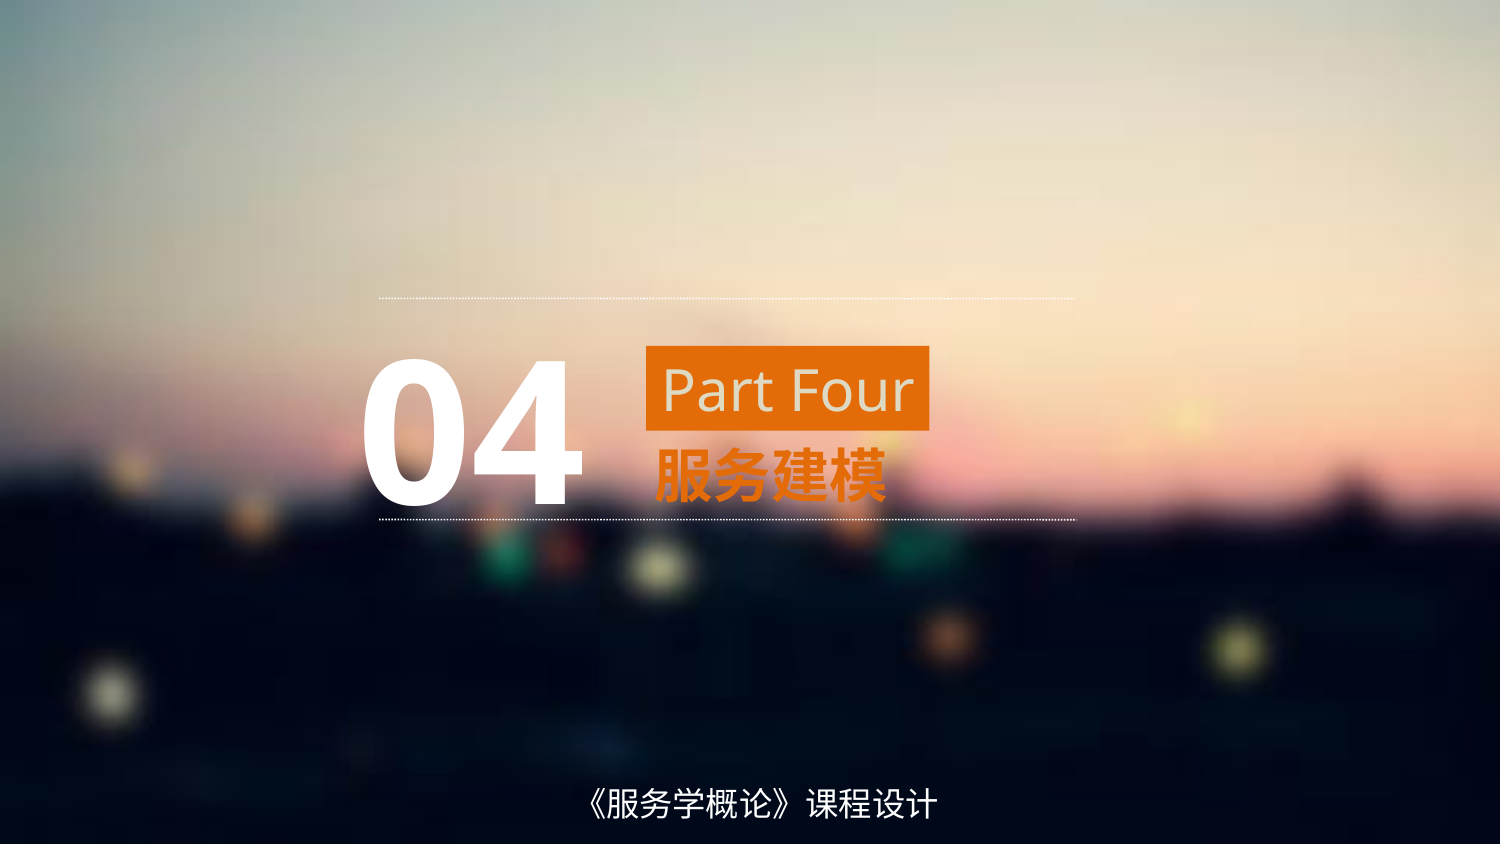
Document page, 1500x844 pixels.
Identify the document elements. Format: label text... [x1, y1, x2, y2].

picture [0, 0, 1500, 844]
text_box 服务建模 [640, 431, 1105, 517]
text_box Part Four [646, 345, 930, 431]
text_box 《服务学概论》课程设计 [53, 776, 1459, 831]
text_box 04 [342, 297, 601, 553]
